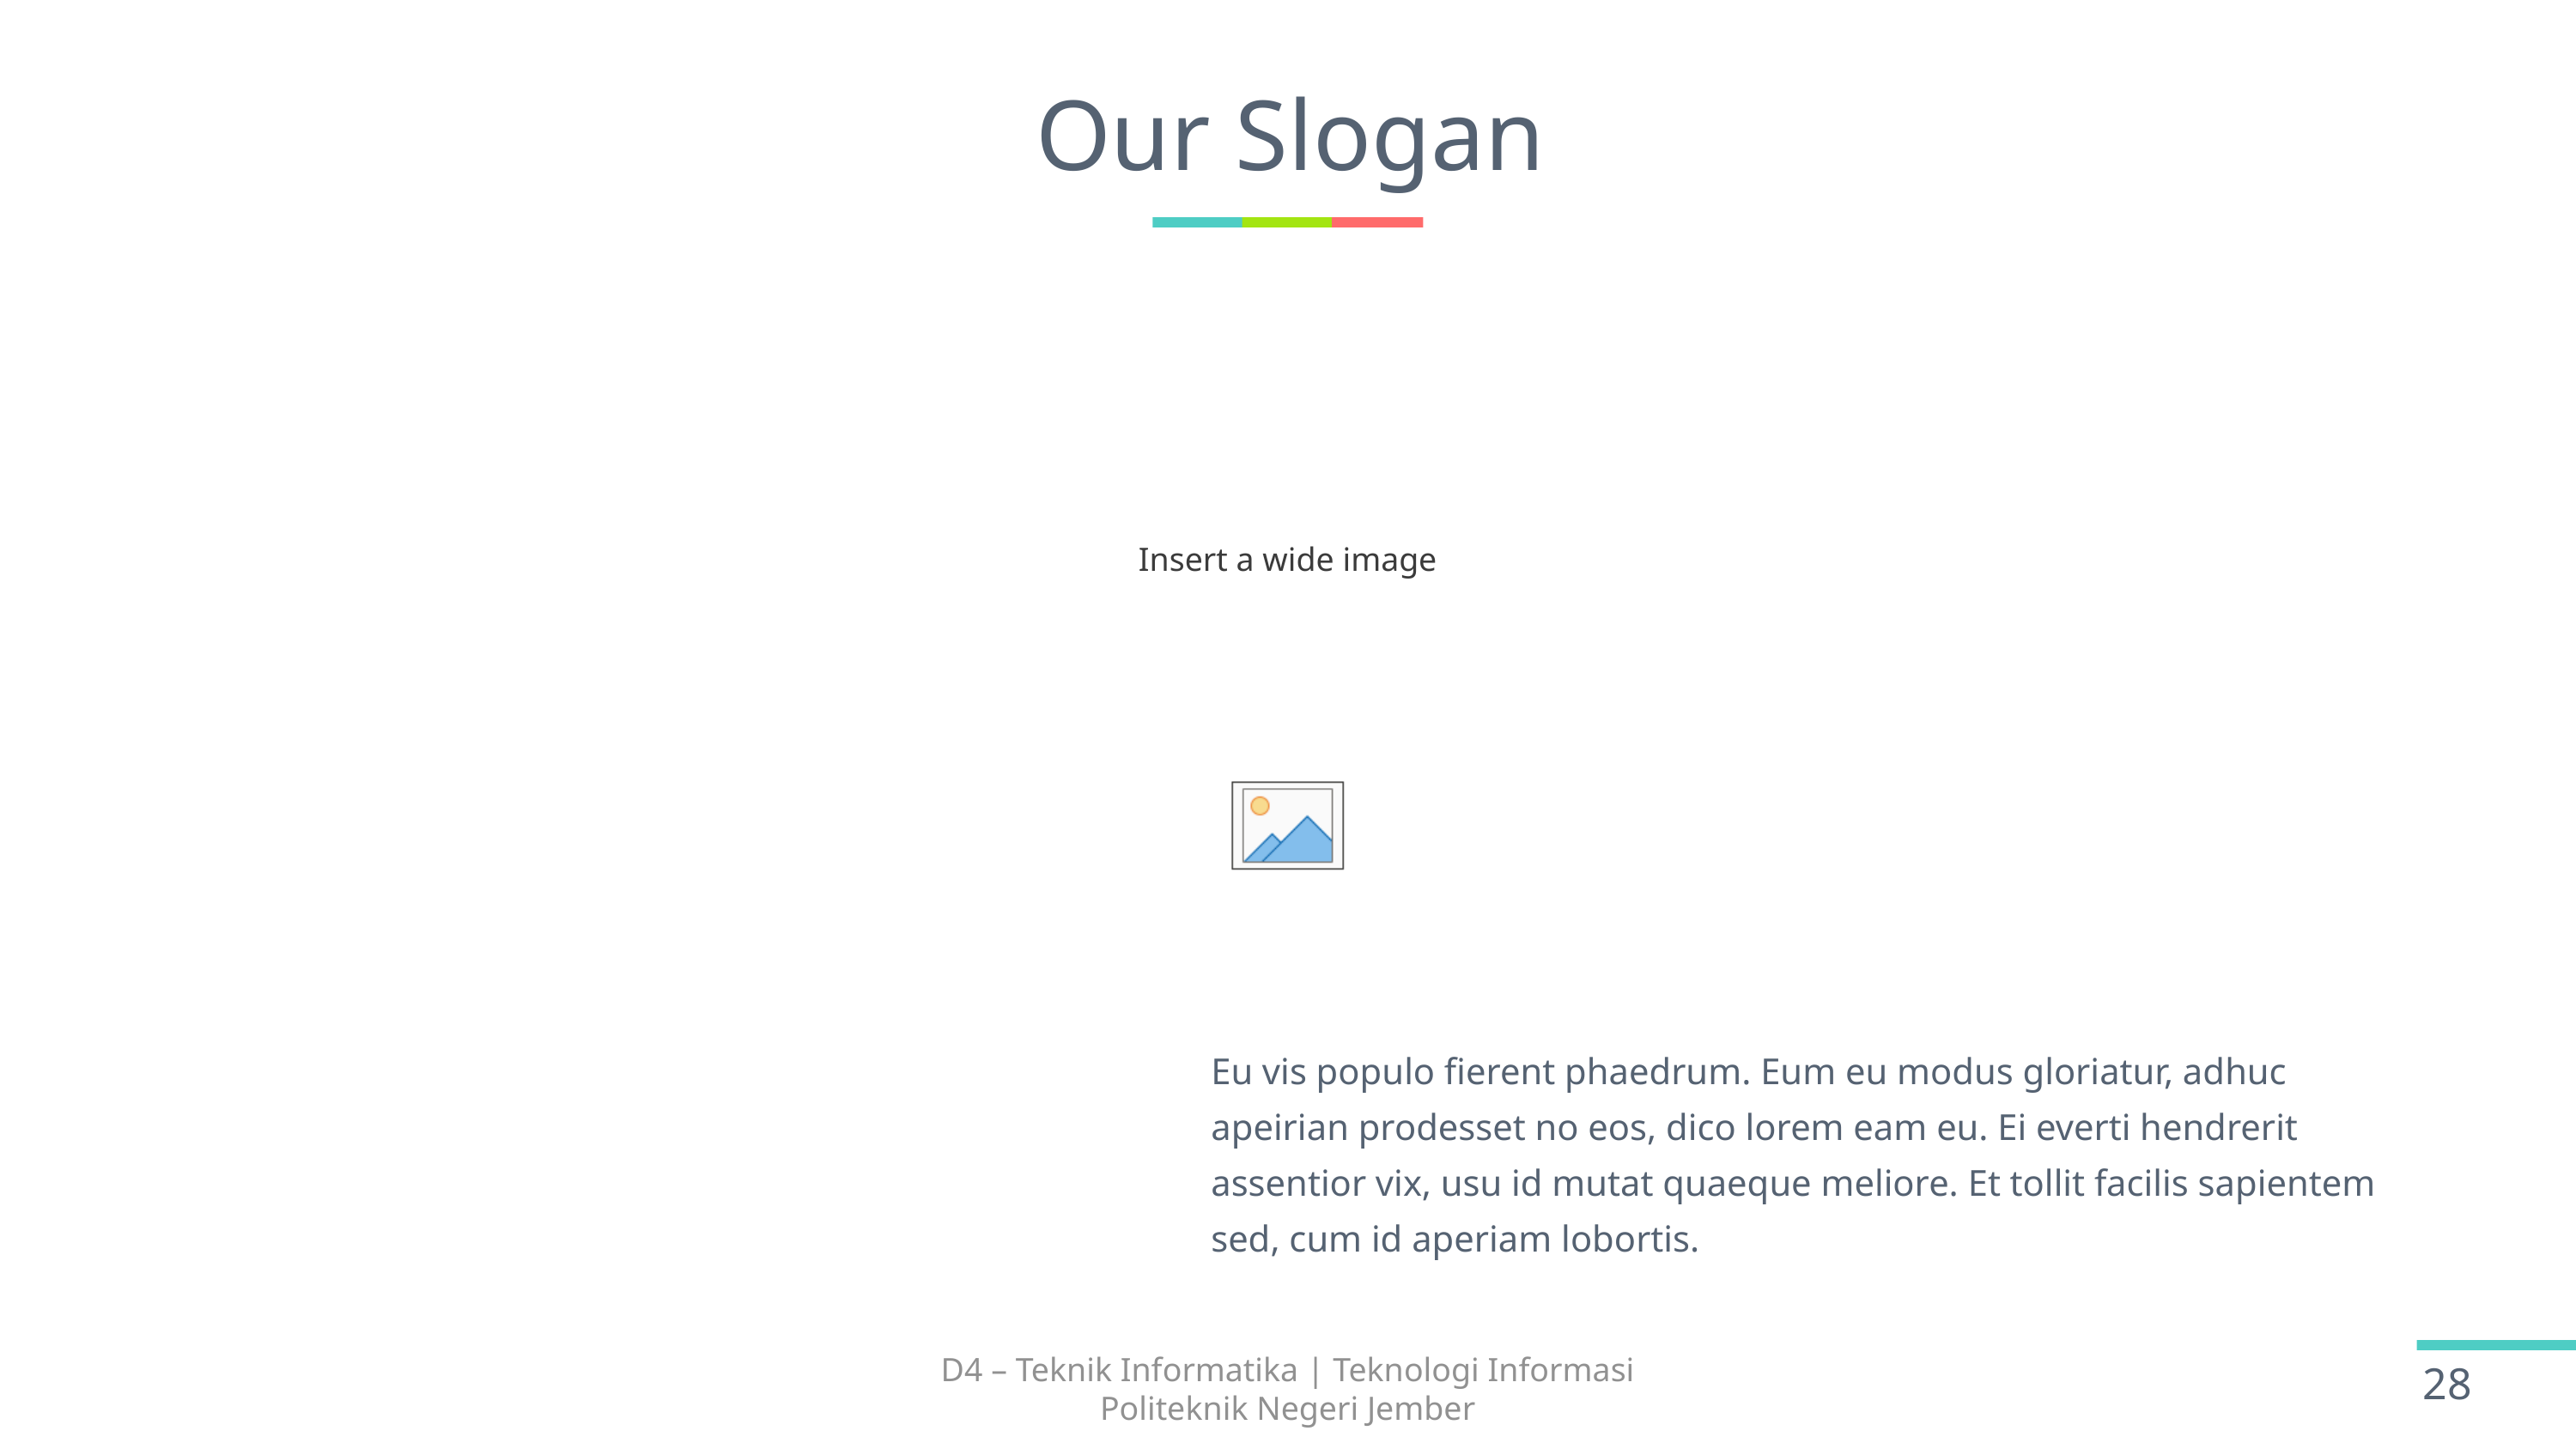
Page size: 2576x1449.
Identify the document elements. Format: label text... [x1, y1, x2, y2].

footer D4 – Teknik Informatika | Teknologi Informasi Politeknik Negeri Jember [853, 1349, 1723, 1427]
picture [0, 378, 2576, 1274]
title Our Slogan [69, 49, 2512, 230]
slide_number 28 [2409, 1351, 2576, 1421]
